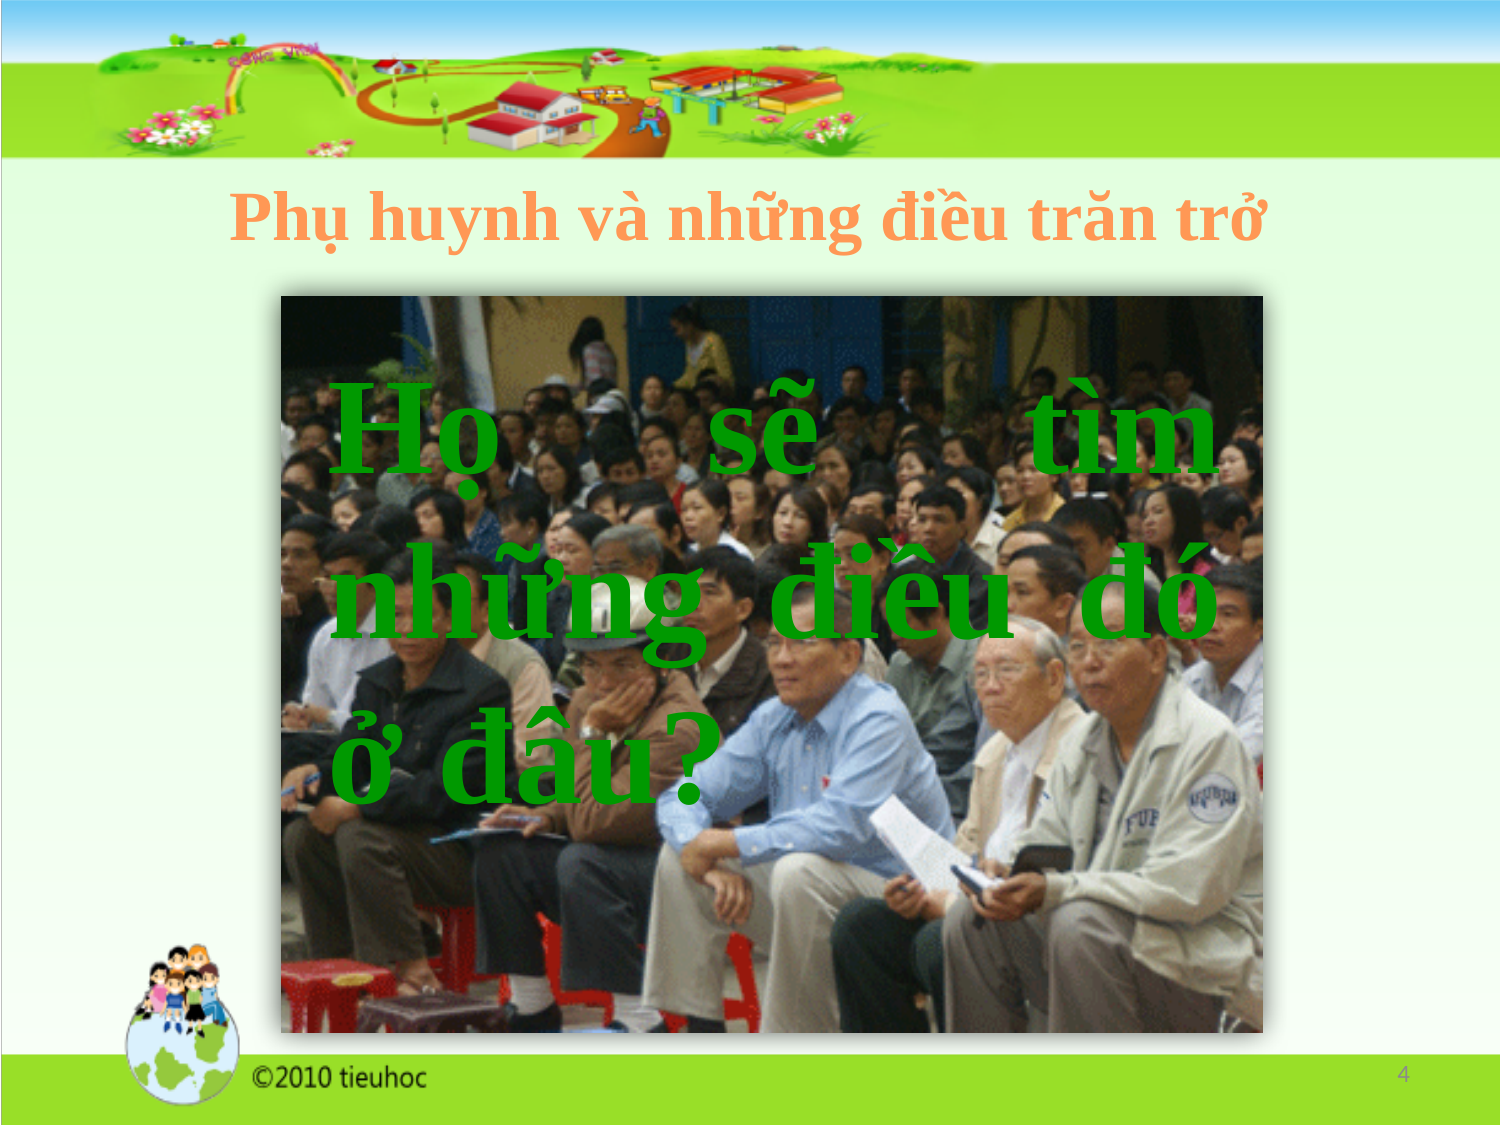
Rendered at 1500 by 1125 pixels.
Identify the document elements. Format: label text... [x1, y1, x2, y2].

slide_number 4 [1074, 1042, 1425, 1103]
picture [0, 0, 1500, 162]
picture [0, 263, 1500, 1125]
title Phụ huynh và những điều trăn trở [0, 162, 1500, 263]
